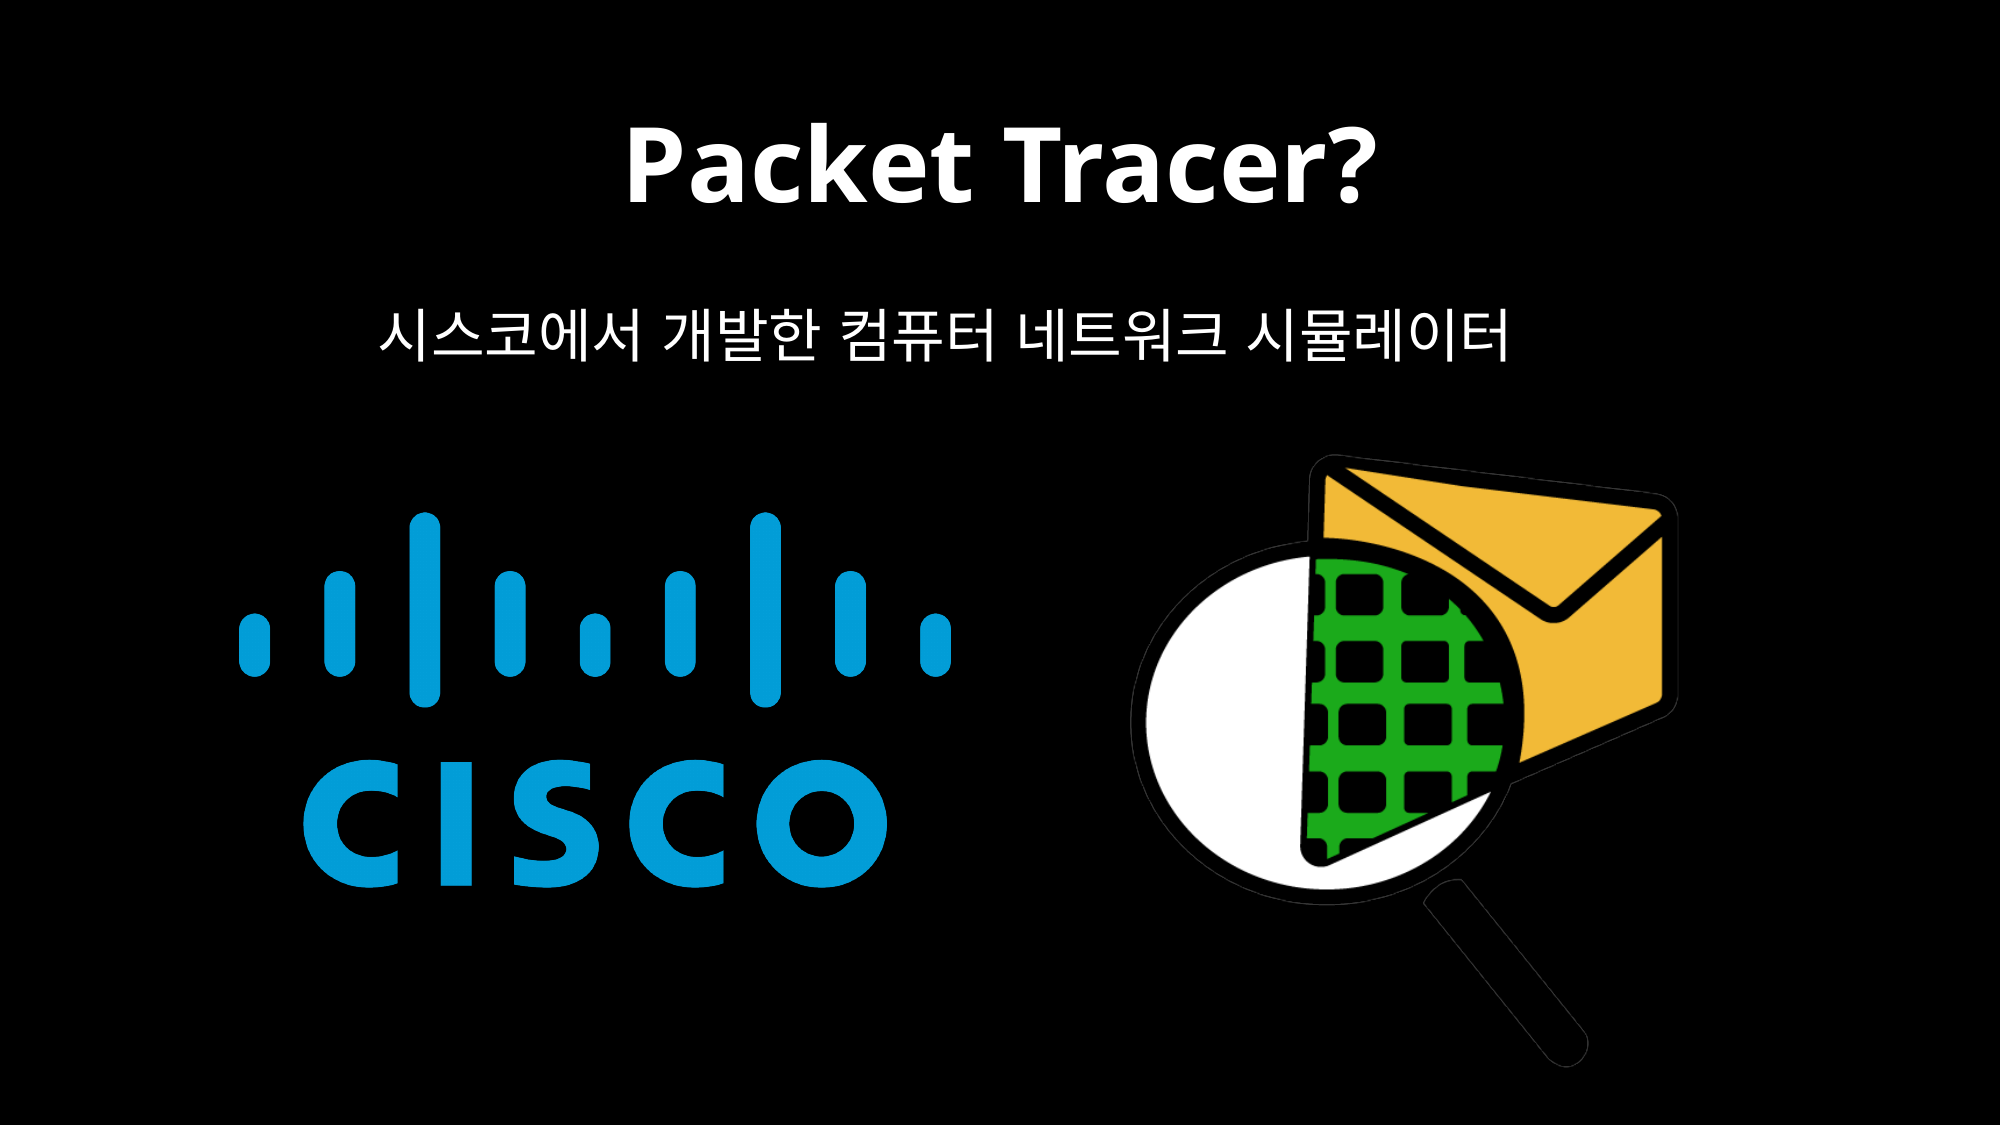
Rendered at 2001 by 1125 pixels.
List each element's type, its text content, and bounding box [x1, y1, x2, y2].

picture [790, 792, 853, 855]
picture [1106, 435, 1706, 1086]
list 시스코에서 개발한 컴퓨터 네트워크 시뮬레이터 [137, 299, 1863, 1014]
picture [239, 512, 951, 888]
title Packet Tracer? [137, 59, 1863, 278]
